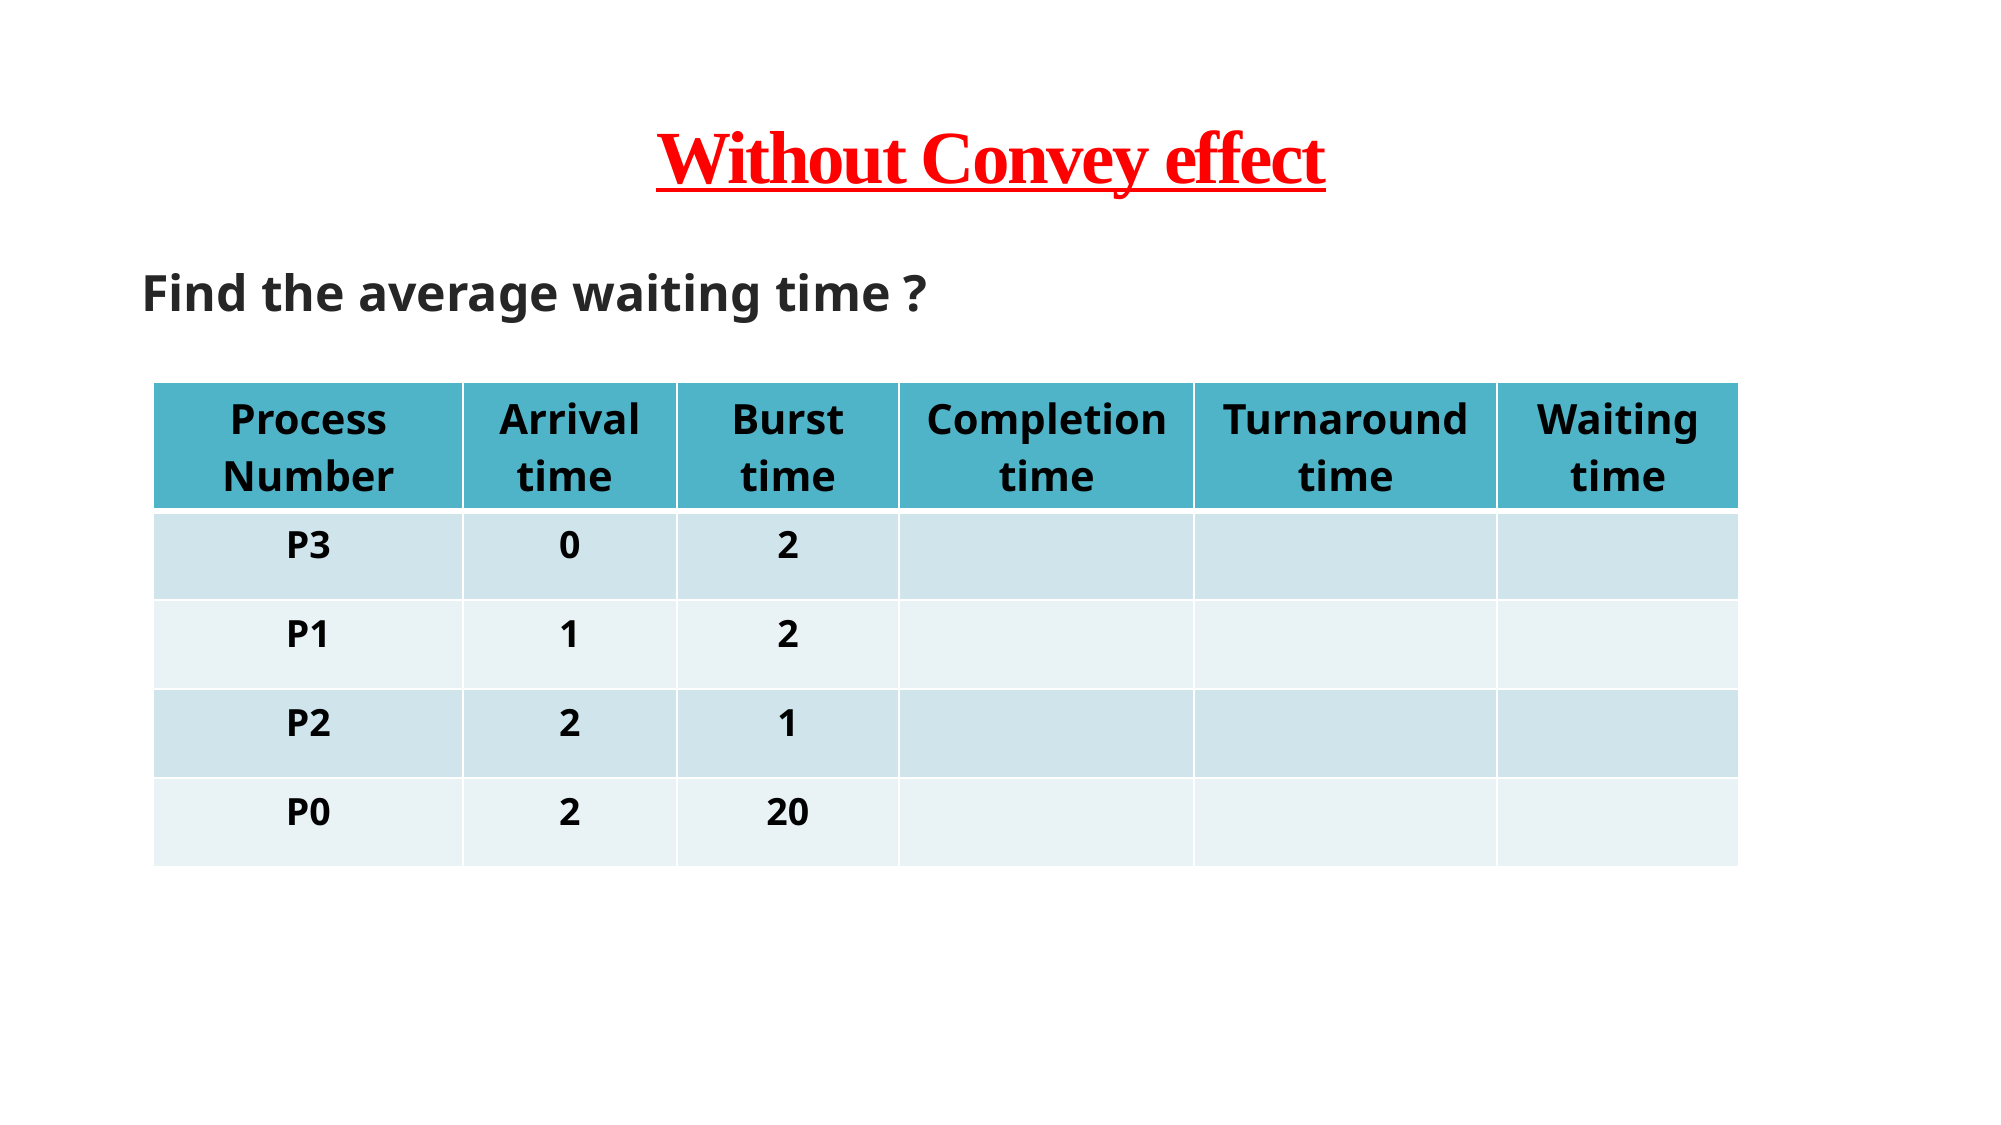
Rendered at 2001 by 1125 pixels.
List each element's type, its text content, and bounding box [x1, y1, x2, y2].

table_cell [900, 601, 1193, 688]
table_cell P1 [154, 601, 462, 688]
table_cell 1 [678, 690, 898, 777]
table_cell P3 [154, 514, 462, 599]
table_cell P0 [154, 779, 462, 866]
table_cell 2 [678, 601, 898, 688]
table_cell [900, 690, 1193, 777]
table_cell 2 [464, 690, 676, 777]
table_cell [1195, 601, 1496, 688]
table_header Completion time [900, 383, 1193, 508]
table_cell [1195, 779, 1496, 866]
table_cell [1195, 690, 1496, 777]
table_cell [1498, 601, 1738, 688]
table_header Waiting time [1498, 383, 1738, 508]
table_cell 0 [464, 514, 676, 599]
table_header Arrival time [464, 383, 676, 508]
title Without Convey effect [107, 81, 1875, 240]
table_cell [1498, 779, 1738, 866]
table_cell 2 [678, 514, 898, 599]
table_header Burst time [678, 383, 898, 508]
table_cell P2 [154, 690, 462, 777]
table_cell [1498, 690, 1738, 777]
table_cell 2 [464, 779, 676, 866]
table_cell [900, 514, 1193, 599]
table_cell 1 [464, 601, 676, 688]
table_header Turnaround time [1195, 383, 1496, 508]
table_cell [900, 779, 1193, 866]
table_header Process Number [154, 383, 462, 508]
table_cell [1195, 514, 1496, 599]
table_cell [1498, 514, 1738, 599]
list Find the average waiting time ? [111, 263, 1876, 948]
table_cell 20 [678, 779, 898, 866]
